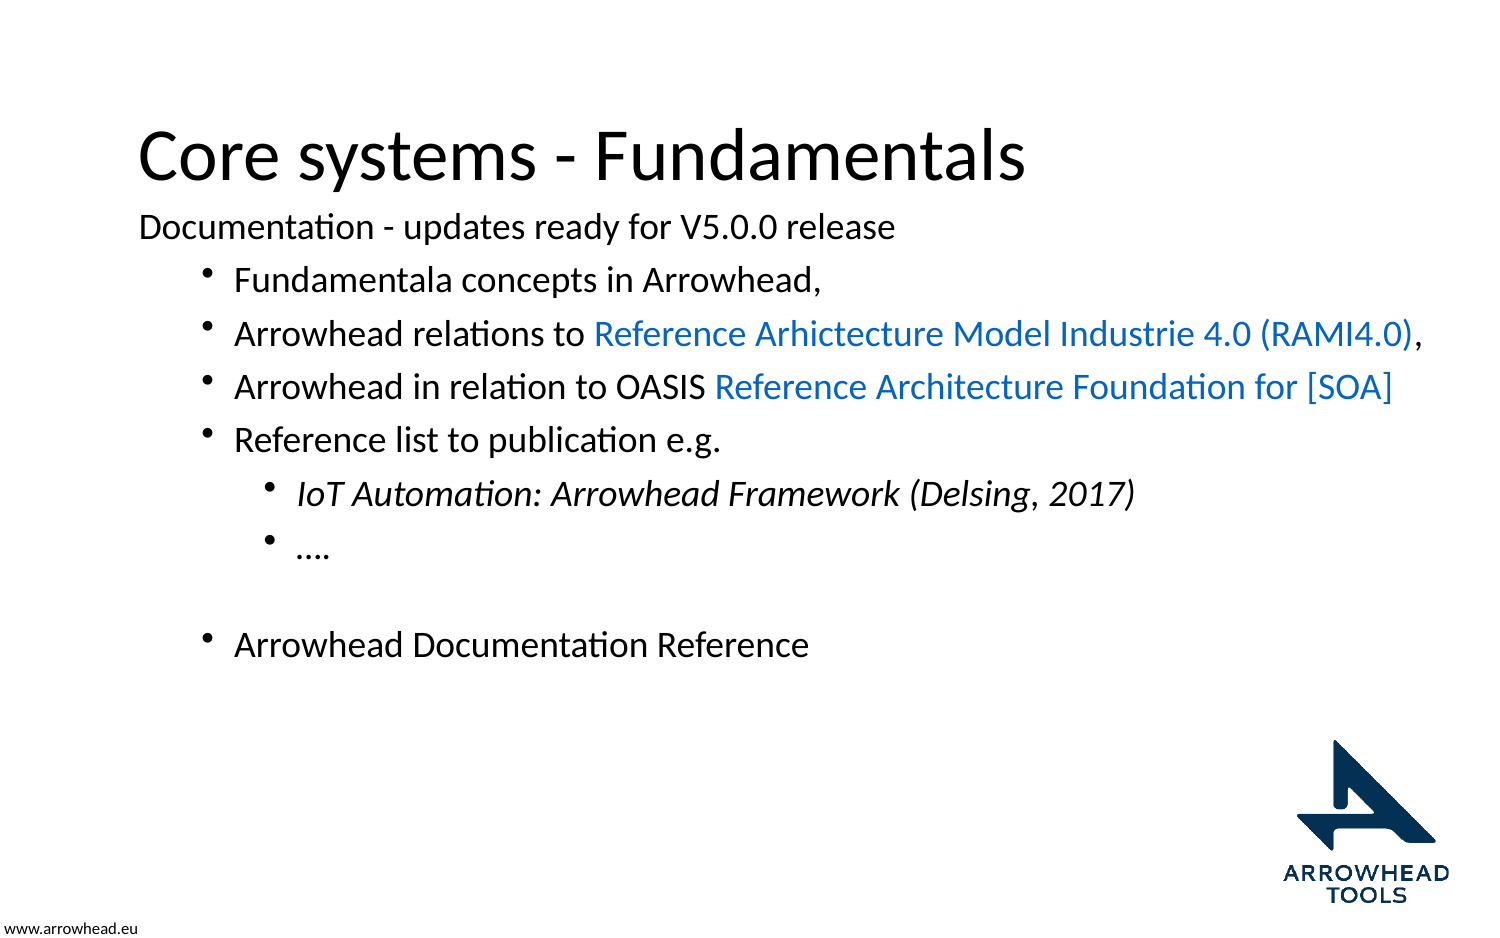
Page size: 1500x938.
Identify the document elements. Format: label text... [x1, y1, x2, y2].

list Documentation - updates ready for V5.0.0 release Fundamentala concepts in Arrowhead, Arrowhead relations to Reference Arhictecture Model Industrie 4.0 (RAMI4.0), Arrowhead in relation to OASIS Reference Architecture Foundation for [SOA] Reference list to publication e.g. IoT Automation: Arrowhead Framework (Delsing, 2017) …. Arrowhead Documentation Reference [130, 193, 1500, 863]
title Core systems - Fundamentals [130, 97, 1353, 193]
picture [1283, 863, 1449, 903]
